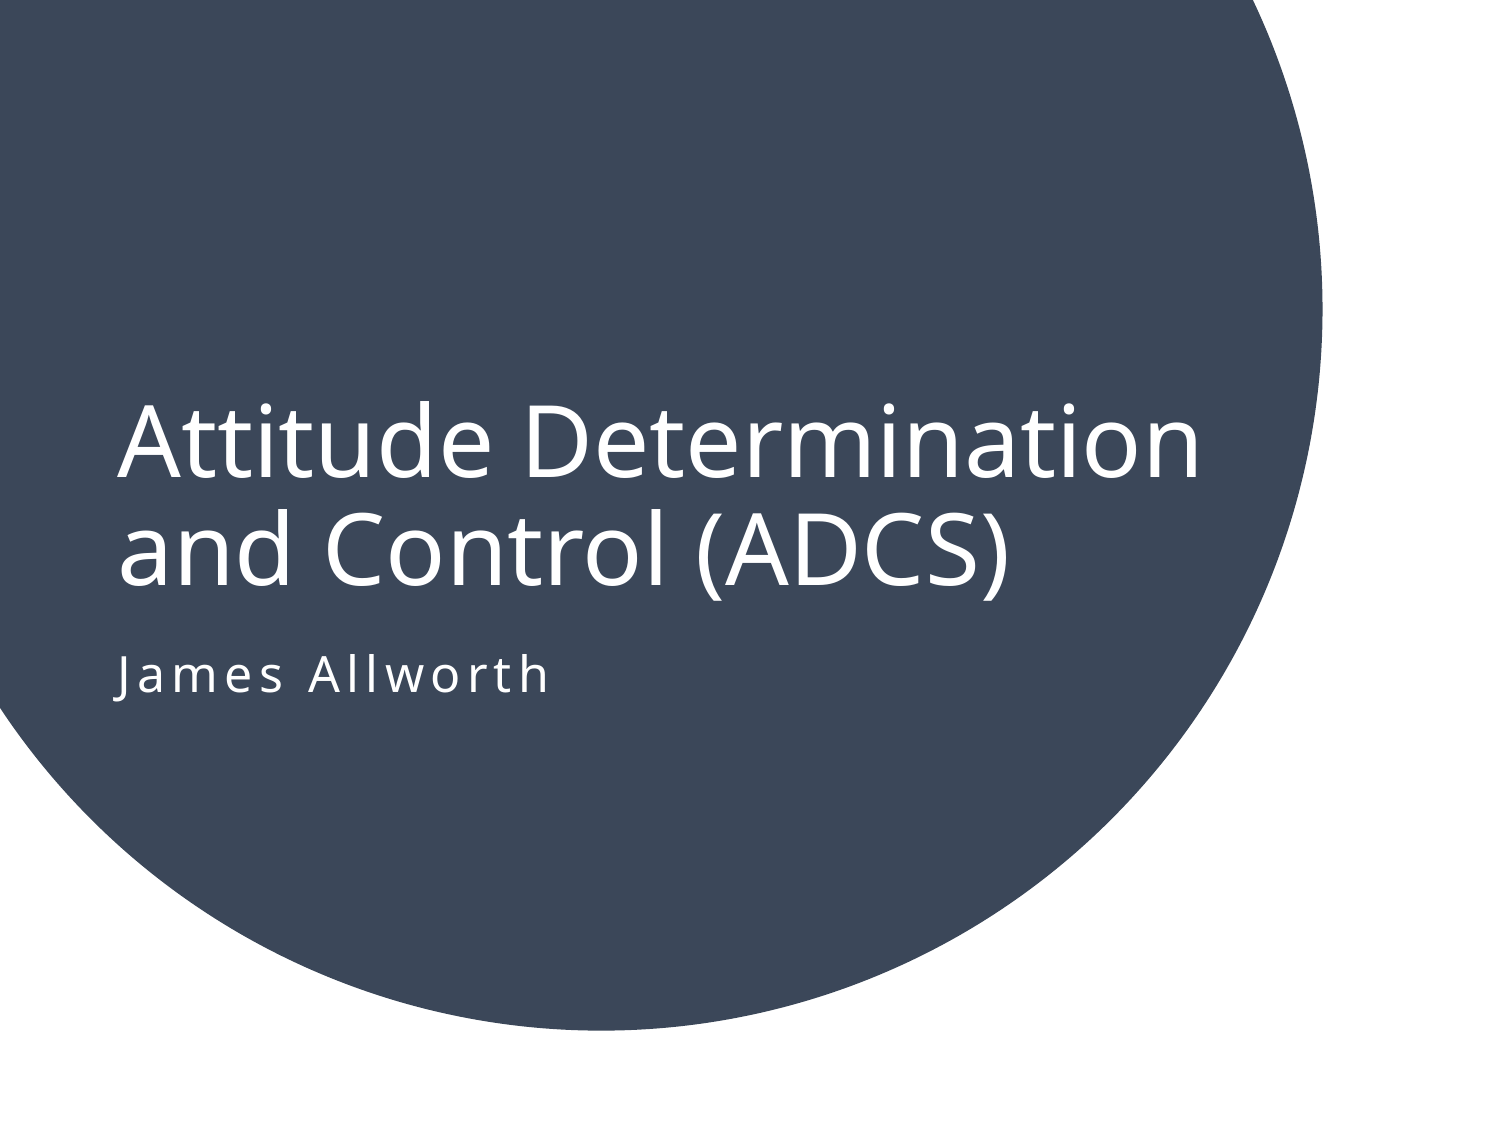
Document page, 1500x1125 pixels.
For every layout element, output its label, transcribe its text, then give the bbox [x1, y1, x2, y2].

title Attitude Determination and Control (ADCS) [102, 280, 1397, 615]
list James Allworth [102, 641, 1397, 999]
